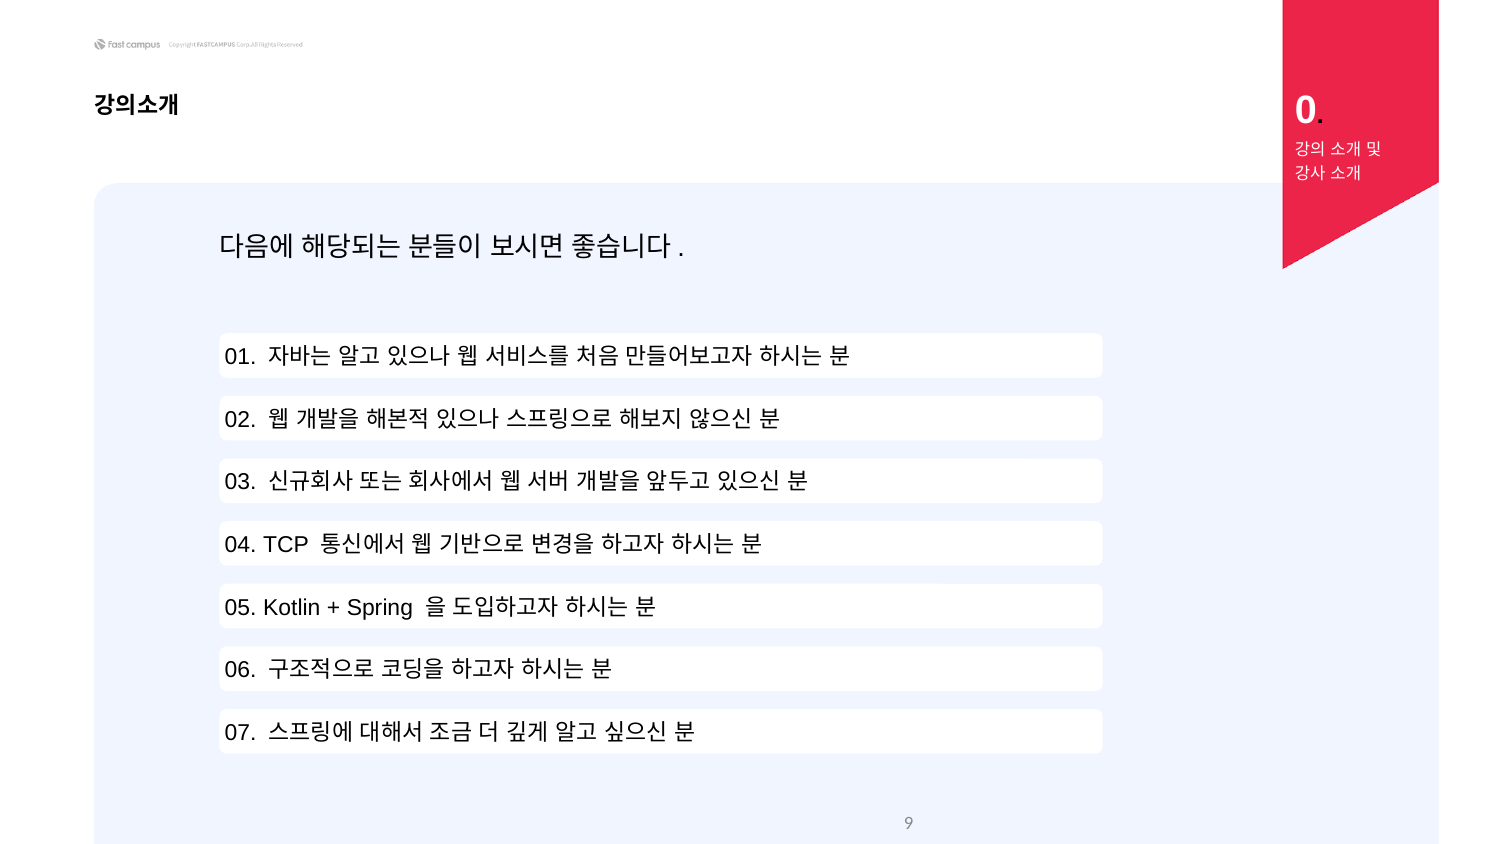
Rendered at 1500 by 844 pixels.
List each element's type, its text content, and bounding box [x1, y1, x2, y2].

text_box 03. 신규회사 또는 회사에서 웹 서버 개발을 앞두고 있으신 분 [219, 458, 1103, 504]
text_box 02. 웹 개발을 해본적 있으나 스프링으로 해보지 않으신 분 [219, 395, 1103, 441]
text_box 06. 구조적으로 코딩을 하고자 하시는 분 [219, 646, 1103, 692]
text_box 강의 소개 및 강사 소개 [1281, 135, 1438, 184]
slide_number 9 [581, 799, 919, 844]
text_box 04. TCP 통신에서 웹 기반으로 변경을 하고자 하시는 분 [219, 521, 1103, 566]
text_box 0. [1281, 86, 1438, 135]
text_box 강의소개 [93, 89, 368, 157]
text_box 07. 스프링에 대해서 조금 더 깊게 알고 싶으신 분 [219, 709, 1103, 754]
text_box 다음에 해당되는 분들이 보시면 좋습니다. [219, 229, 773, 272]
picture [0, 0, 1500, 844]
text_box 05. Kotlin + Spring 을 도입하고자 하시는 분 [219, 583, 1103, 629]
text_box 01. 자바는 알고 있으나 웹 서비스를 처음 만들어보고자 하시는 분 [219, 333, 1103, 378]
